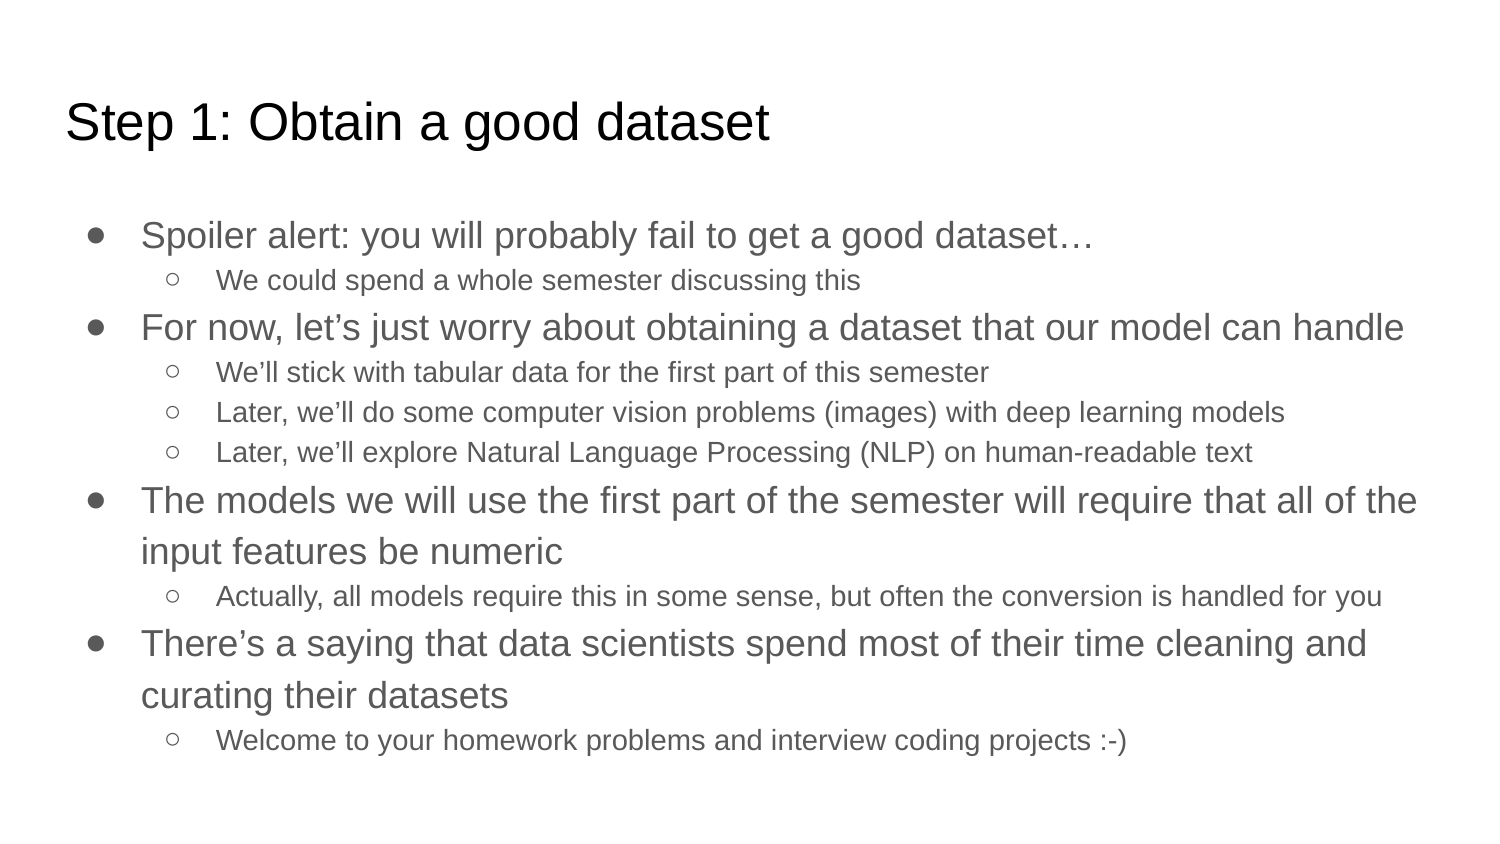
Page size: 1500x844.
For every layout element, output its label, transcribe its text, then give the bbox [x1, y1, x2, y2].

text_box Step 1: Obtain a good dataset [51, 72, 1449, 167]
text_box Spoiler alert: you will probably fail to get a good dataset… We could spend a whole semester discussing this For now, let’s just worry about obtaining a dataset that our model can handle We’ll stick with tabular data for the first part of this semester Later, we’ll do some computer vision problems (images) with deep learning models Later, we’ll explore Natural Language Processing (NLP) on human-readable text The models we will use the first part of the semester will require that all of the input features be numeric Actually, all models require this in some sense, but often the conversion is handled for you There’s a saying that data scientists spend most of their time cleaning and curating their datasets Welcome to your homework problems and interview coding projects :-) [51, 189, 1449, 818]
